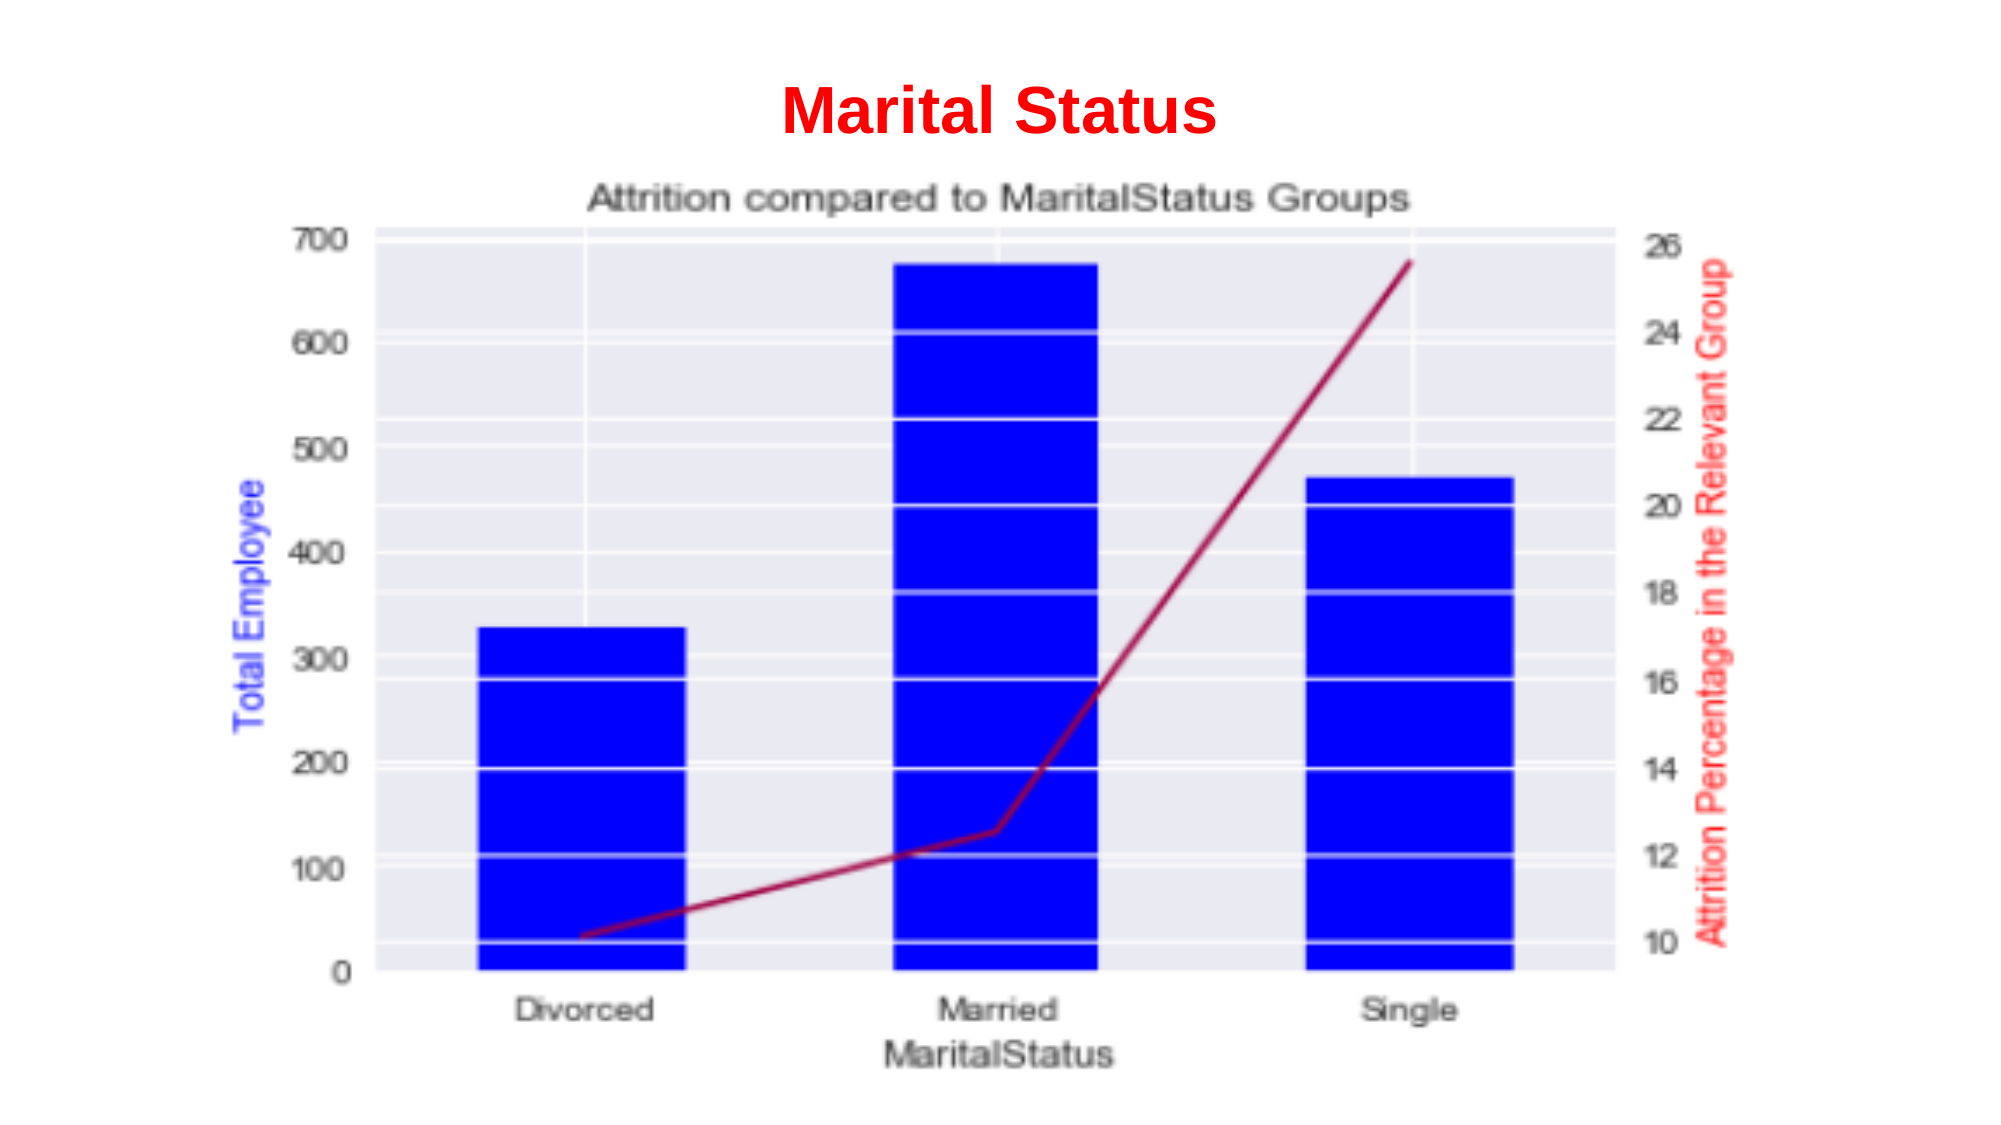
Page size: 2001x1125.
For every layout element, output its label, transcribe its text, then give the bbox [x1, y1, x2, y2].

picture [220, 165, 1780, 1098]
title Marital Status [137, 27, 1863, 197]
